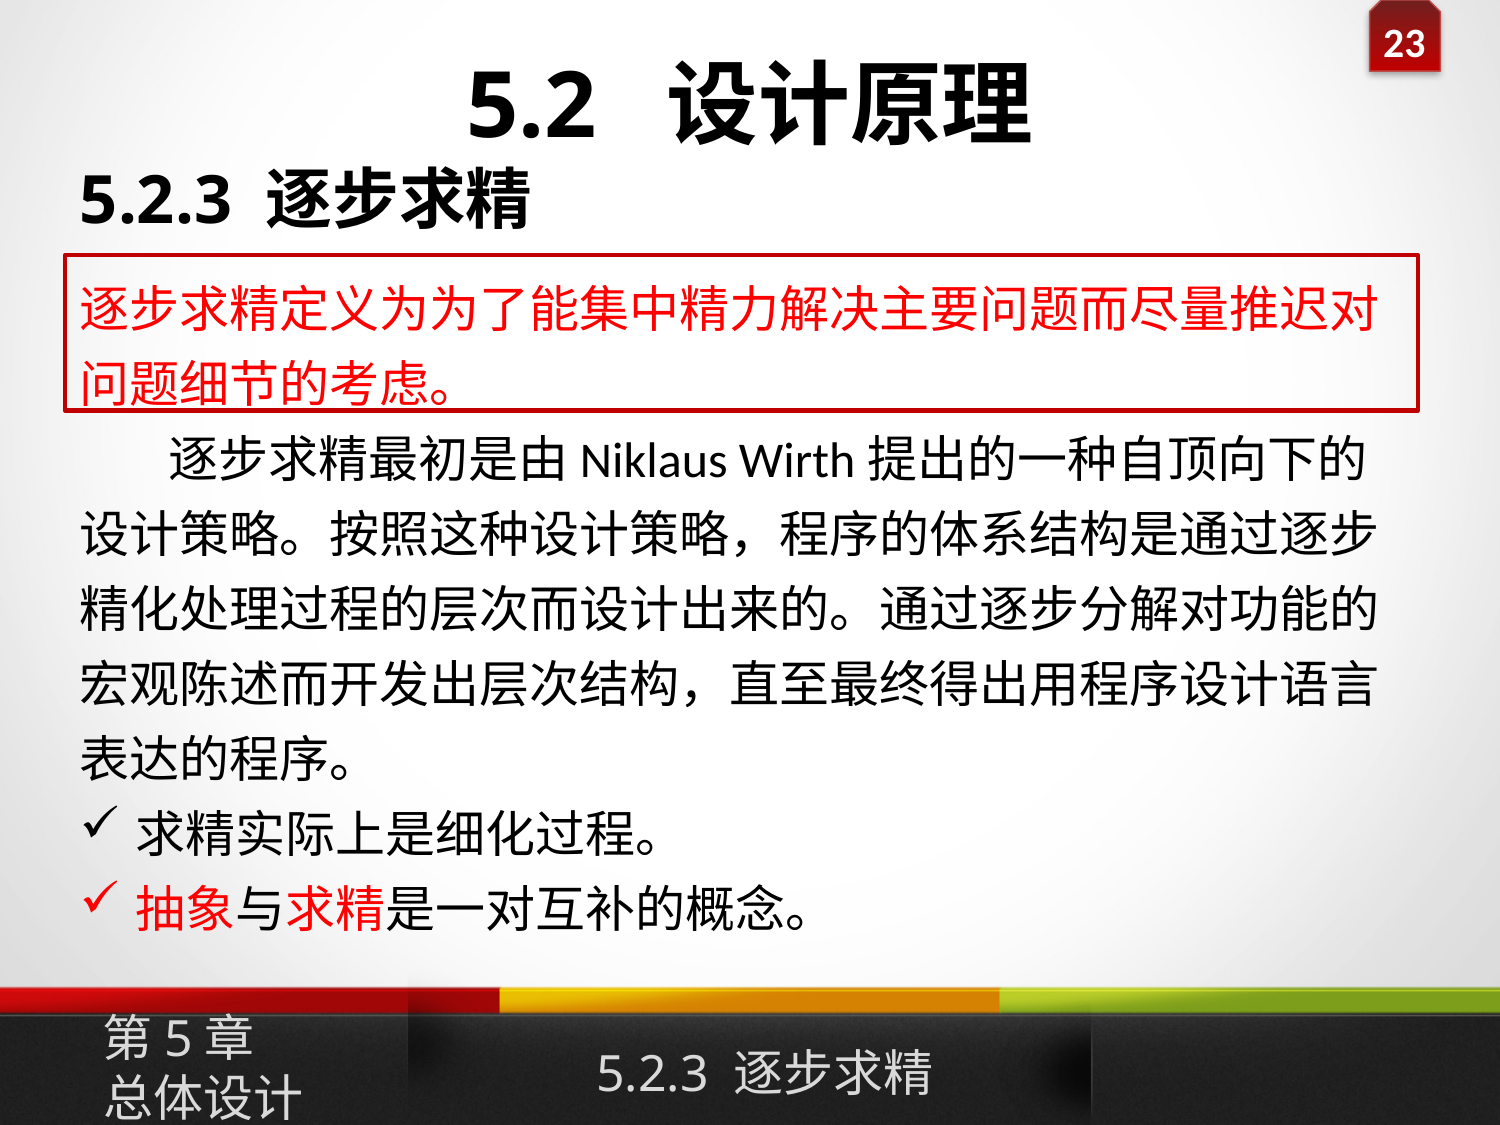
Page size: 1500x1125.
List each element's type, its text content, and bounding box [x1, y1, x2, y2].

title 5.2 设计原理 [74, 6, 1426, 195]
text_box 第5章 总体设计 [0, 1027, 408, 1106]
text_box [63, 253, 1420, 413]
text_box 5.2.3 逐步求精 [458, 1032, 1073, 1111]
text_box 逐步求精定义为为了能集中精力解决主要问题而尽量推迟对问题细节的考虑。 逐步求精最初是由Niklaus Wirth提出的一种自顶向下的设计策略。按照这种设计策略，程序的体系结构是通过逐步精化处理过程的层次而设计出来的。通过逐步分解对功能的宏观陈述而开发出层次结构，直至最终得出用程序设计语言表达的程序。 求精实际上是细化过程。 抽象与求精是一对互补的概念。 [64, 255, 1425, 946]
picture [0, 0, 1500, 1125]
list 5.2.3 逐步求精 [64, 148, 1416, 249]
